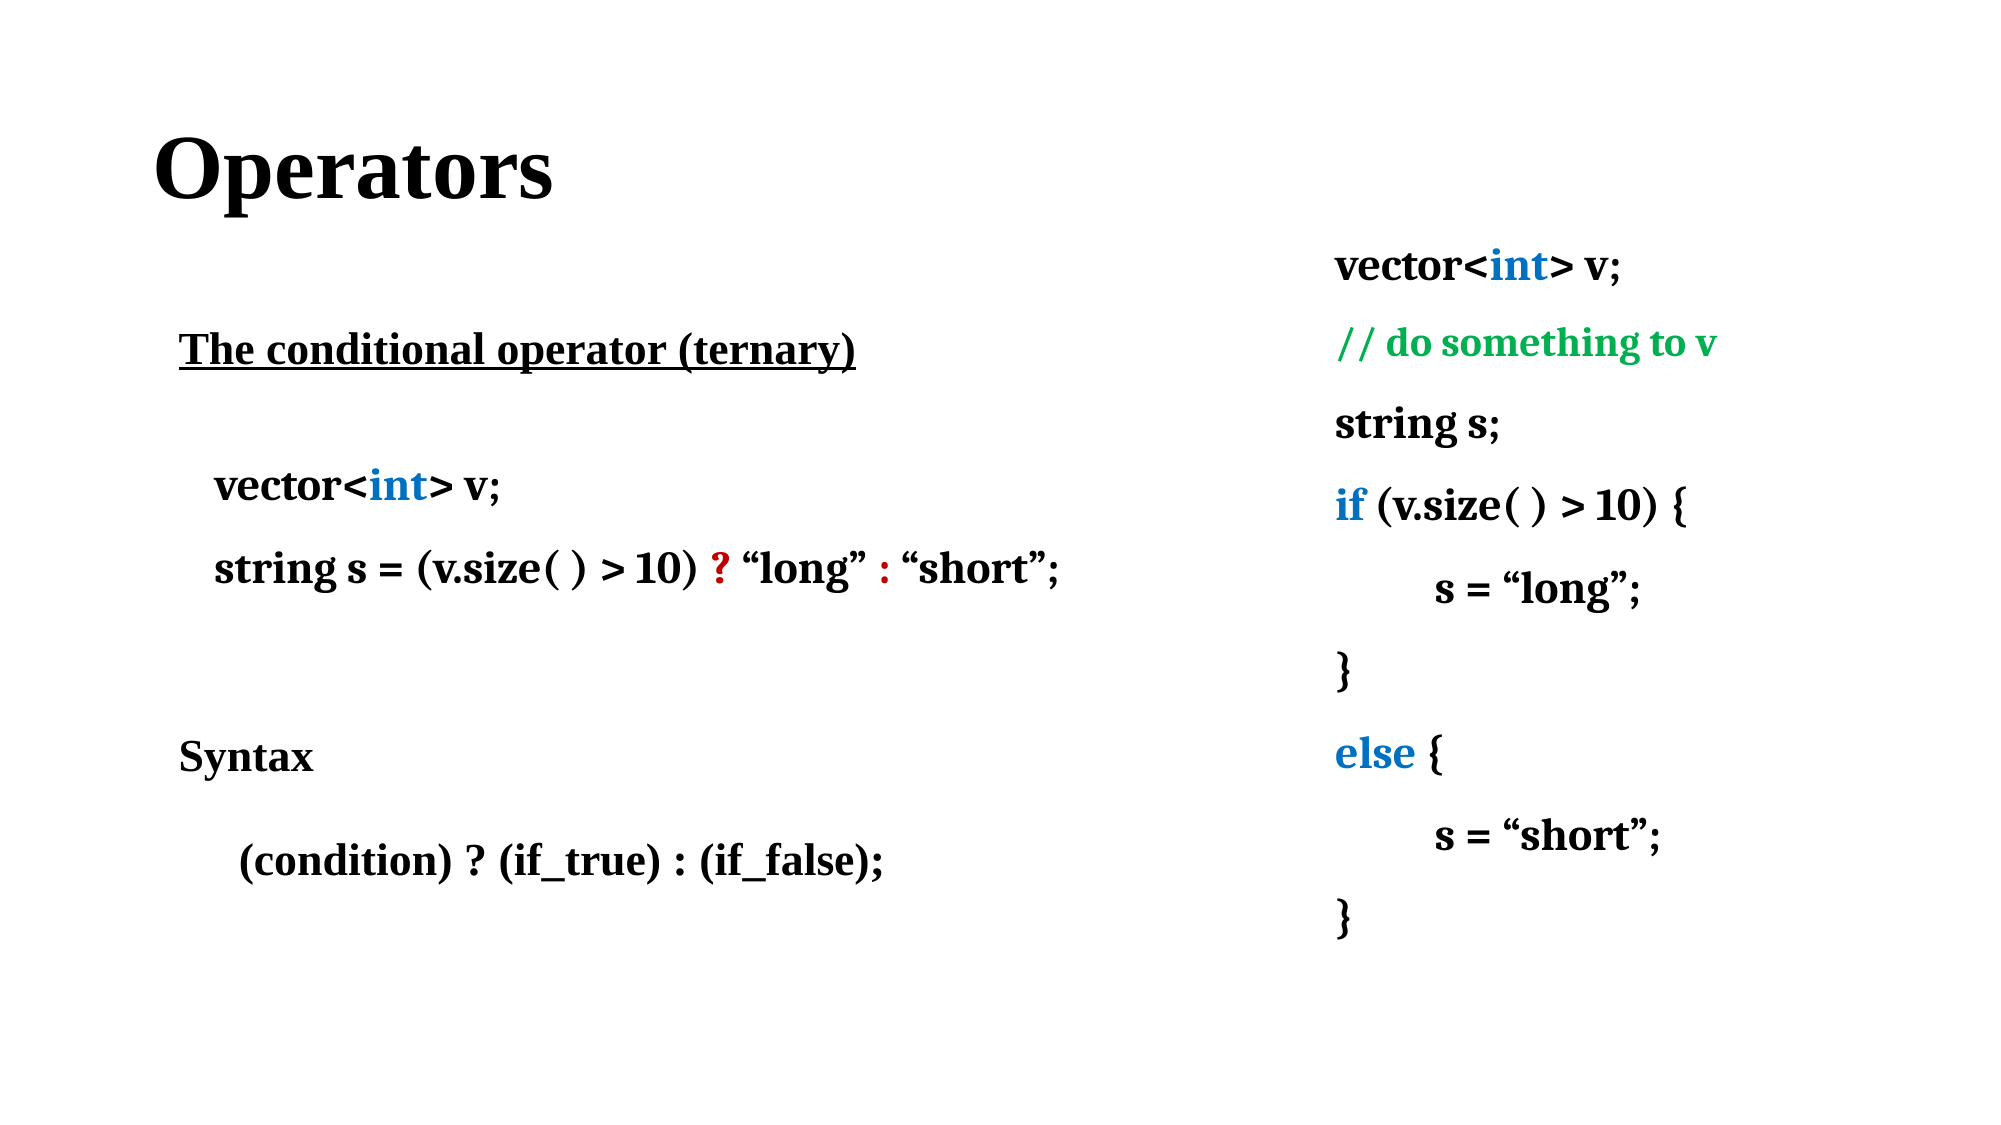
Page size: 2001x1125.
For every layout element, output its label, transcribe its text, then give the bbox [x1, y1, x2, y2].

text_box Syntax [163, 690, 360, 788]
text_box (condition) ? (if_true) : (if_false); [223, 794, 954, 892]
text_box The conditional operator (ternary) [163, 283, 911, 381]
text_box vector<int> v; // do something to v string s; if (v.size( ) > 10) { s = “long”; } else { s = “short”; } [1320, 200, 1863, 950]
text_box vector<int> v; string s = (v.size( ) > 10) ? “long” : “short”; [199, 420, 1182, 600]
title Operators [137, 59, 1863, 278]
